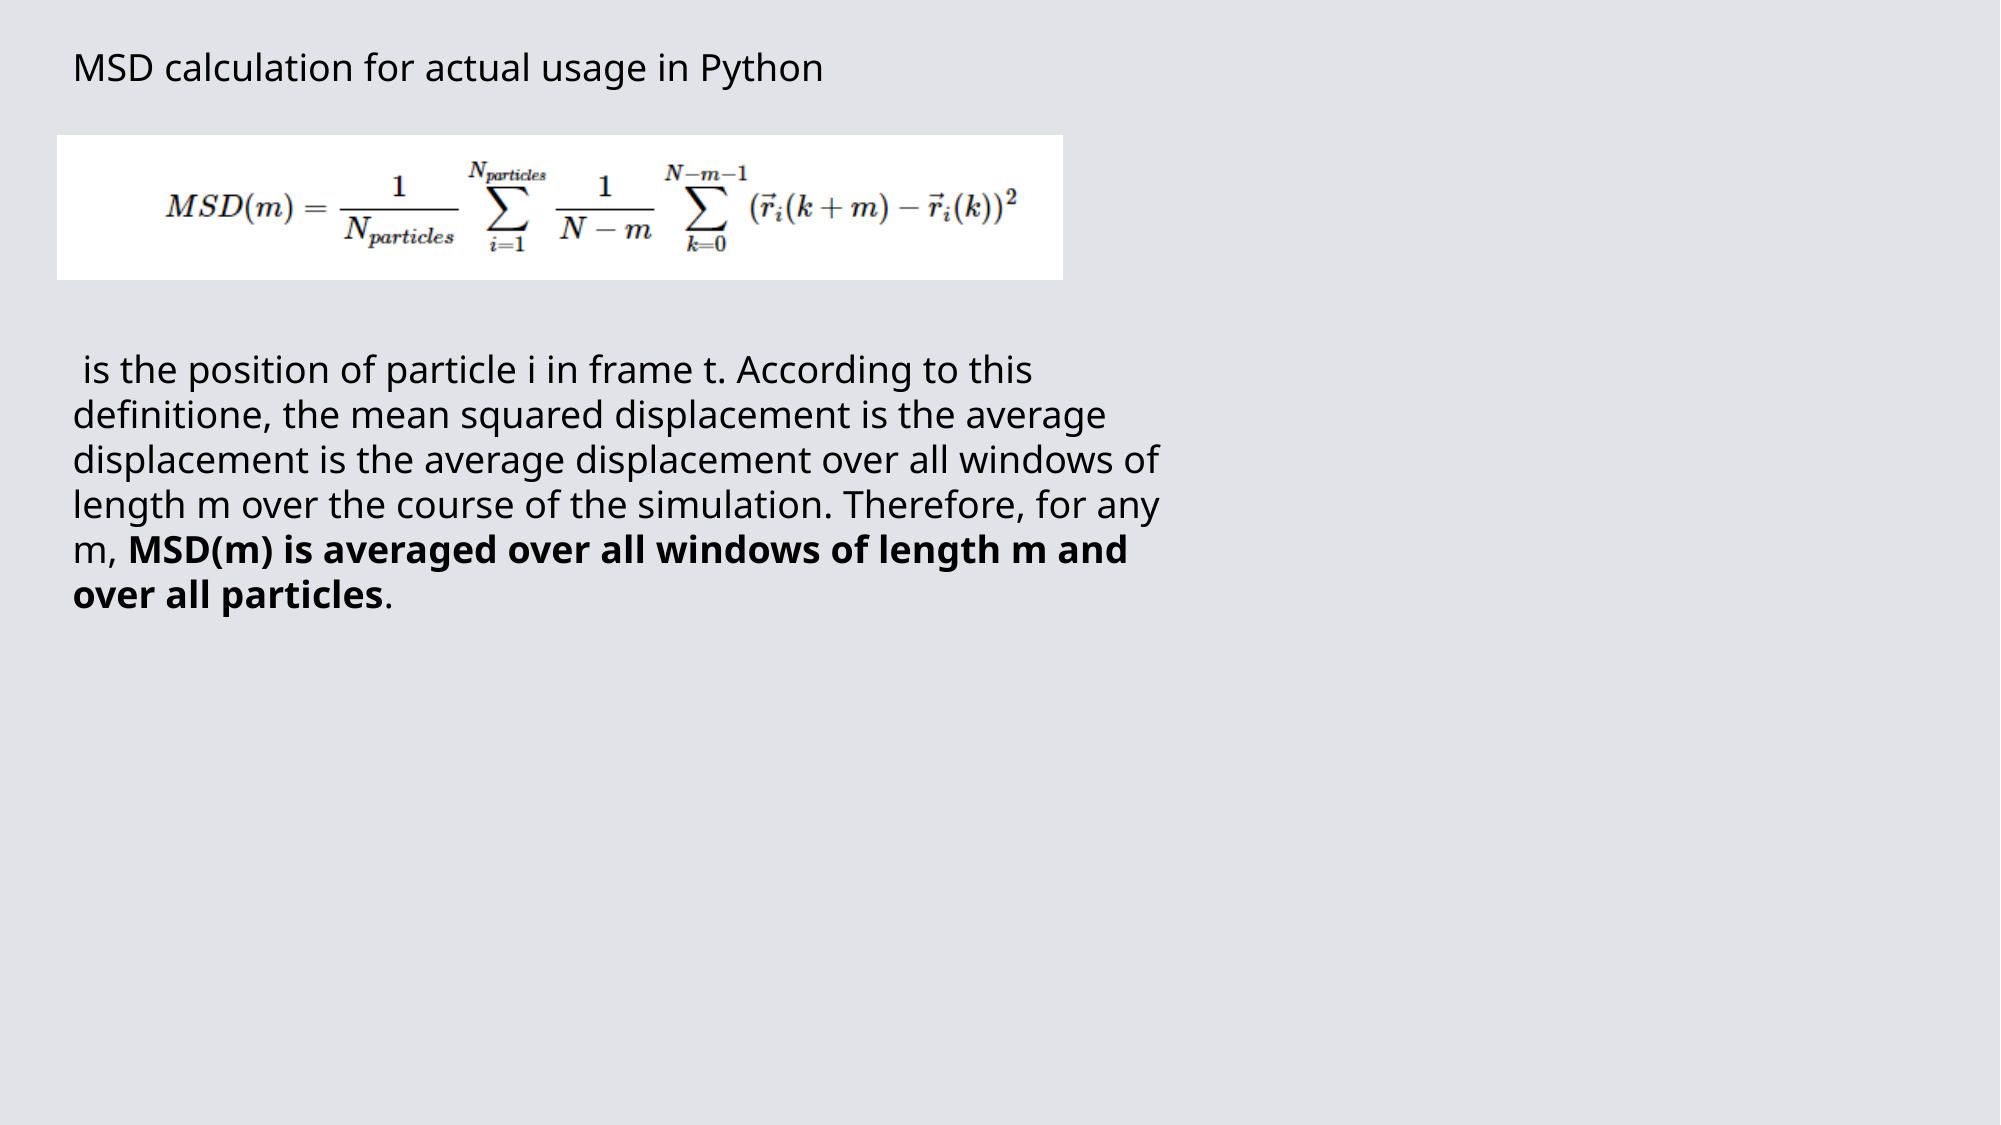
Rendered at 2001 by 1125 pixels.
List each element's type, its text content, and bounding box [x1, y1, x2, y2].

picture [57, 135, 1064, 280]
text_box MSD calculation for actual usage in Python [57, 36, 1938, 97]
